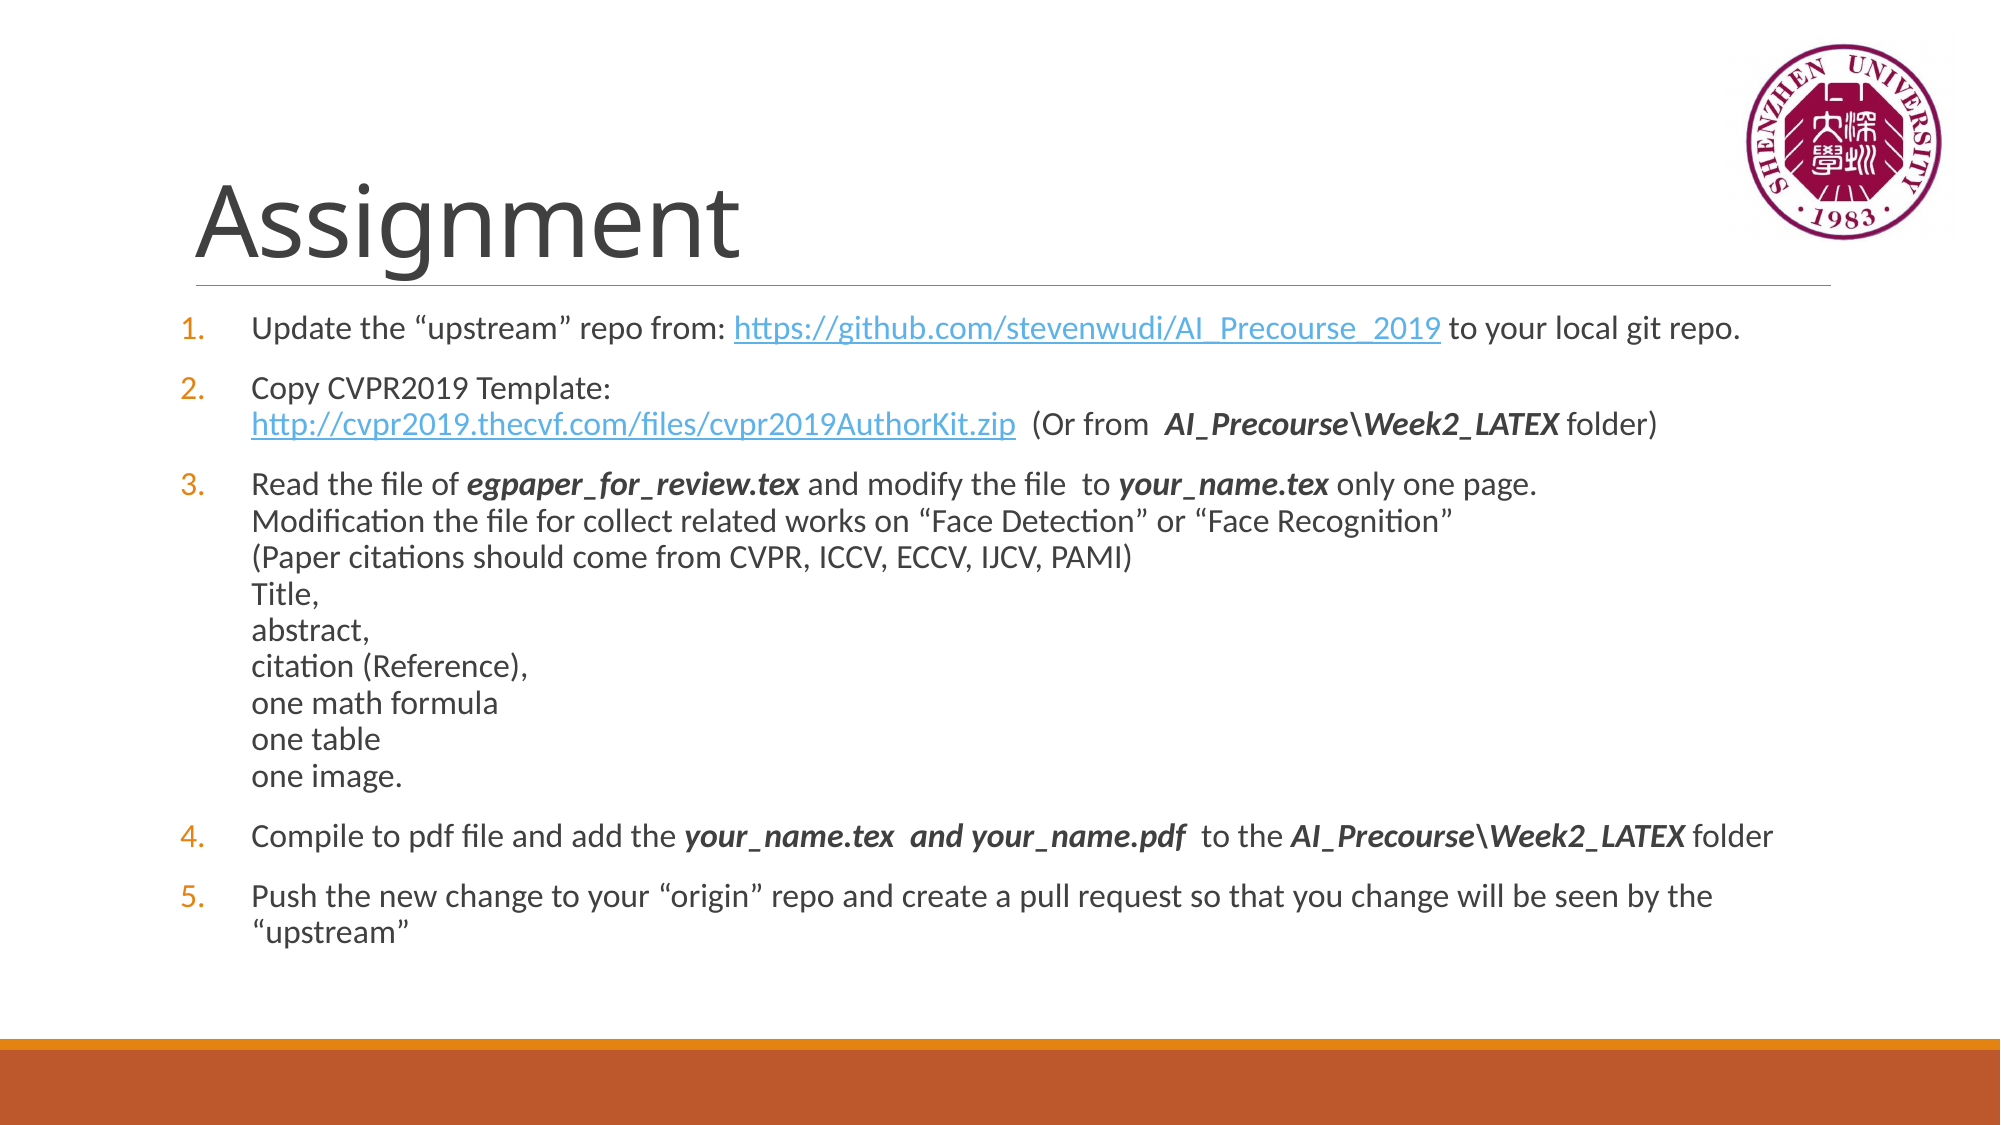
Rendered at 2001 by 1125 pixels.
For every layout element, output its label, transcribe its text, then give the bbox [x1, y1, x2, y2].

list Update the “upstream” repo from: https://github.com/stevenwudi/AI_Precourse_2019 to your local git repo. Copy CVPR2019 Template: http://cvpr2019.thecvf.com/files/cvpr2019AuthorKit.zip (Or from AI_Precourse\Week2_LATEX folder) Read the file of egpaper_for_review.tex and modify the file to your_name.tex only one page. Modification the file for collect related works on “Face Detection” or “Face Recognition” (Paper citations should come from CVPR, ICCV, ECCV, IJCV, PAMI) Title, abstract, citation (Reference), one math formula one table one image. Compile to pdf file and add the your_name.tex and your_name.pdf to the AI_Precourse\Week2_LATEX folder Push the new change to your “origin” repo and create a pull request so that you change will be seen by the “upstream” [180, 302, 1830, 963]
title Assignment [180, 47, 1830, 285]
picture [1722, 34, 1957, 242]
